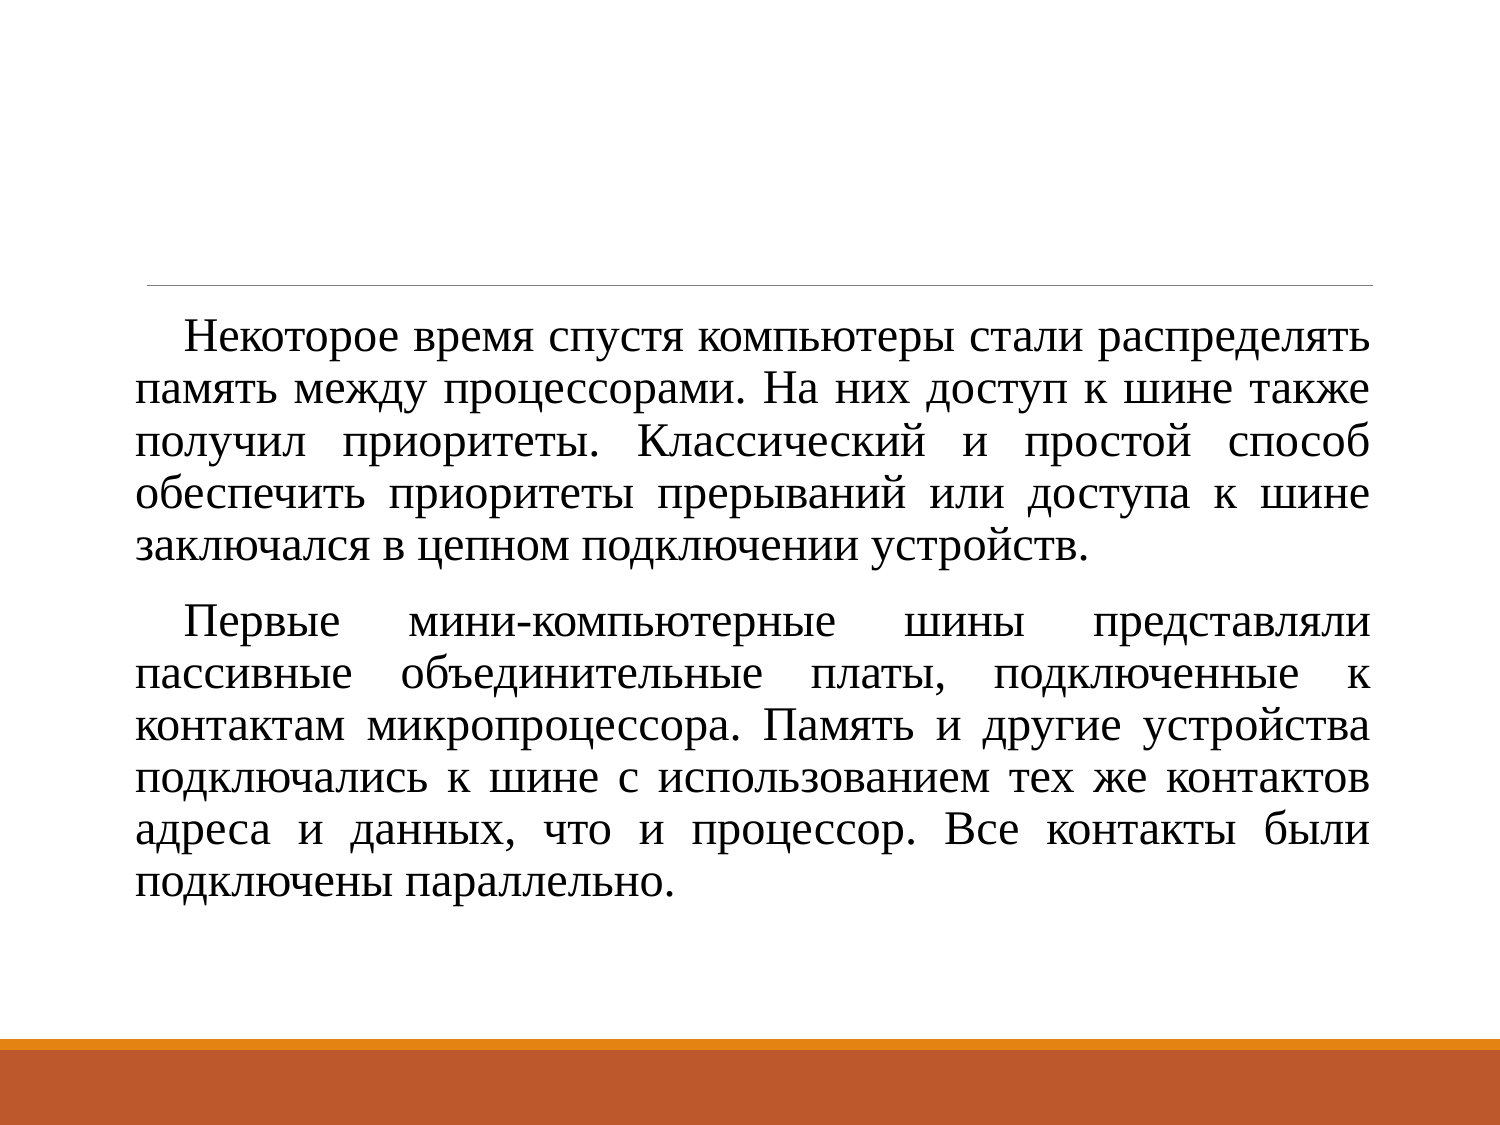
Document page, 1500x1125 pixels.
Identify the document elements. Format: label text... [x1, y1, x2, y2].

list Некоторое время спустя компьютеры стали распределять память между процессорами. На них доступ к шине также получил приоритеты. Классический и простой способ обеспечить приоритеты прерываний или доступа к шине заключался в цепном подключении устройств. Первые мини-компьютерные шины представляли пассивные объединительные платы, подключенные к контактам микропроцессора. Память и другие устройства подключались к шине с использованием тех же контактов адреса и данных, что и процессор. Все контакты были подключены параллельно. [135, 302, 1373, 963]
